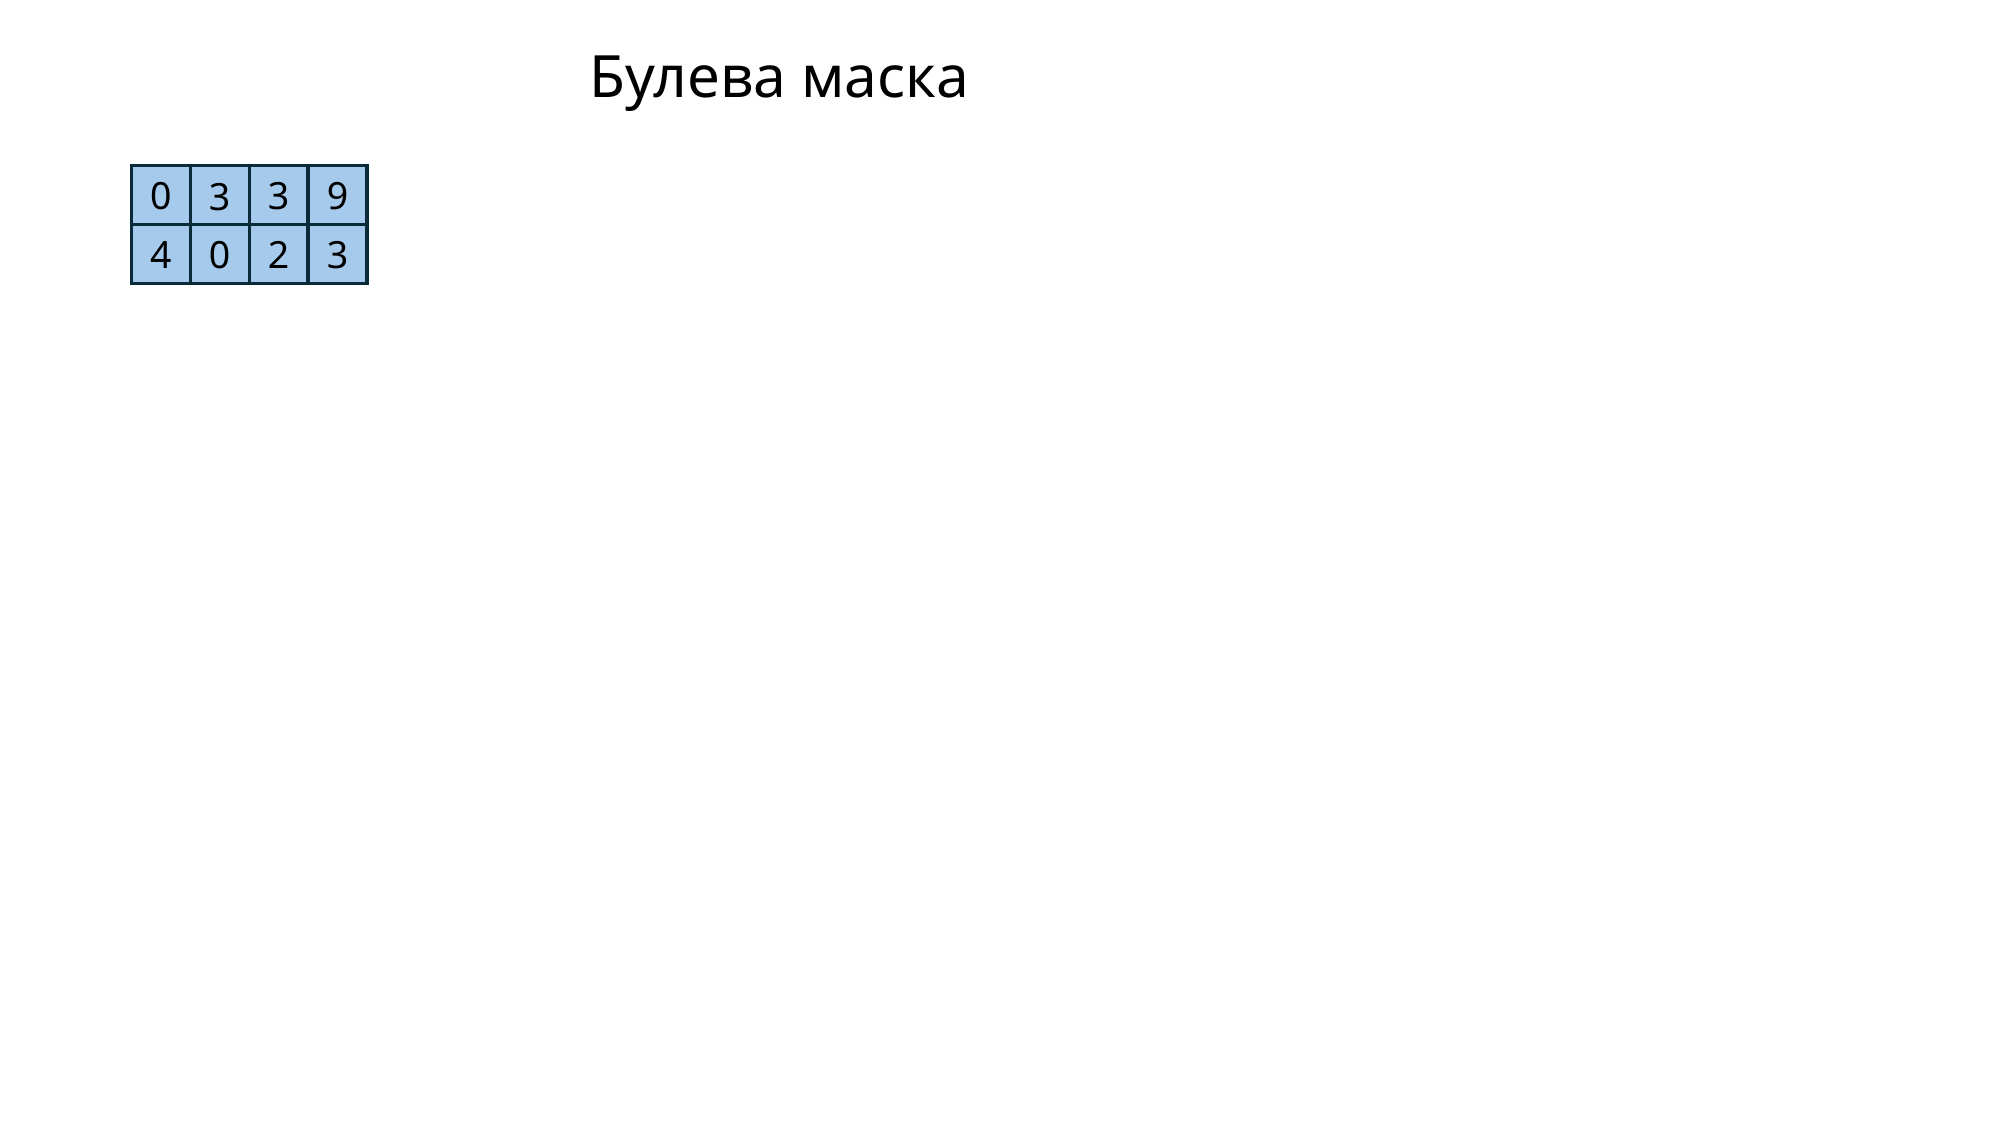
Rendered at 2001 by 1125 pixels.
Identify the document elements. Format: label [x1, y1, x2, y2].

text_box [574, 31, 985, 117]
text_box [130, 164, 369, 285]
